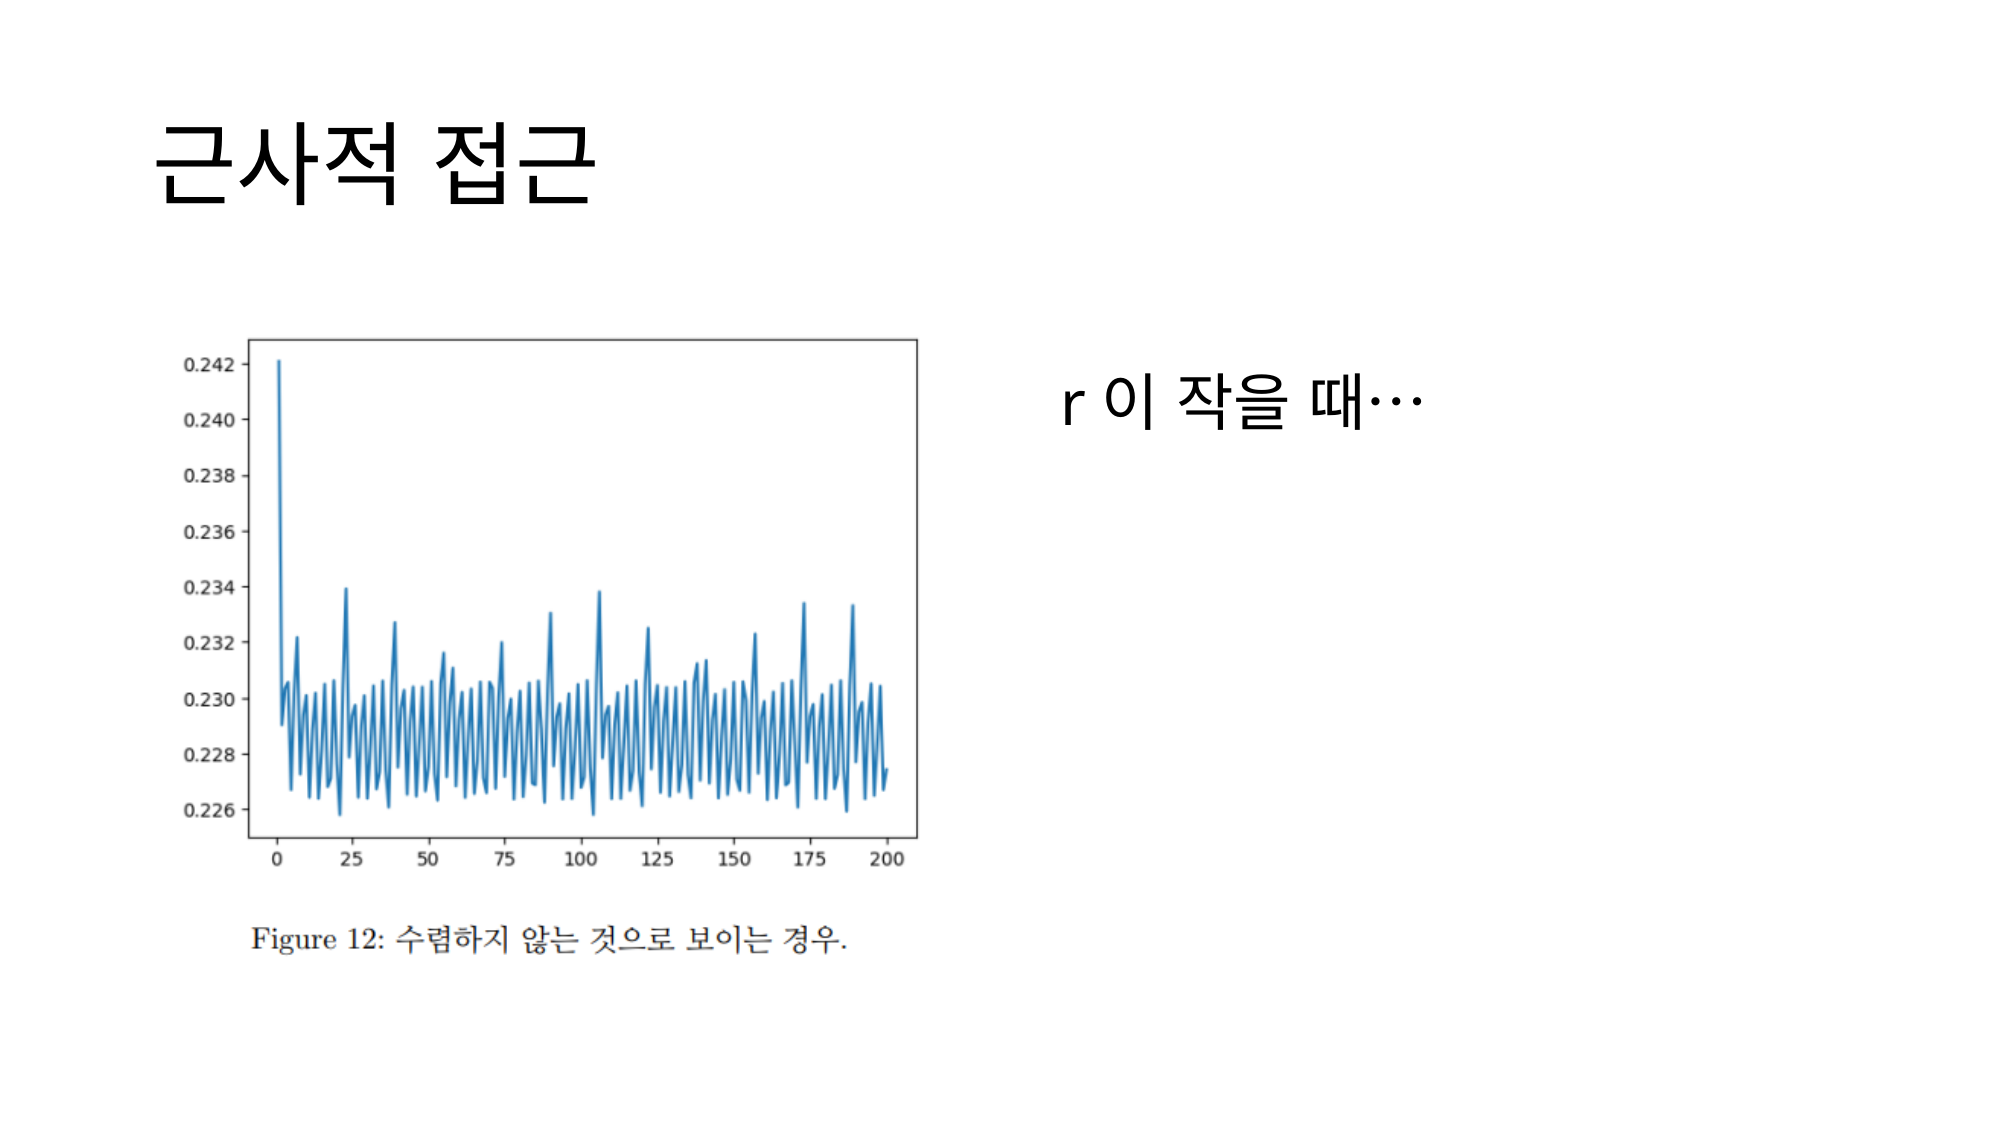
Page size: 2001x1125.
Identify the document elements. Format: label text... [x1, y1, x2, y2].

picture [136, 303, 947, 993]
title 근사적 접근 [137, 59, 1863, 278]
text_box r이 작을 때… [1045, 355, 1444, 446]
